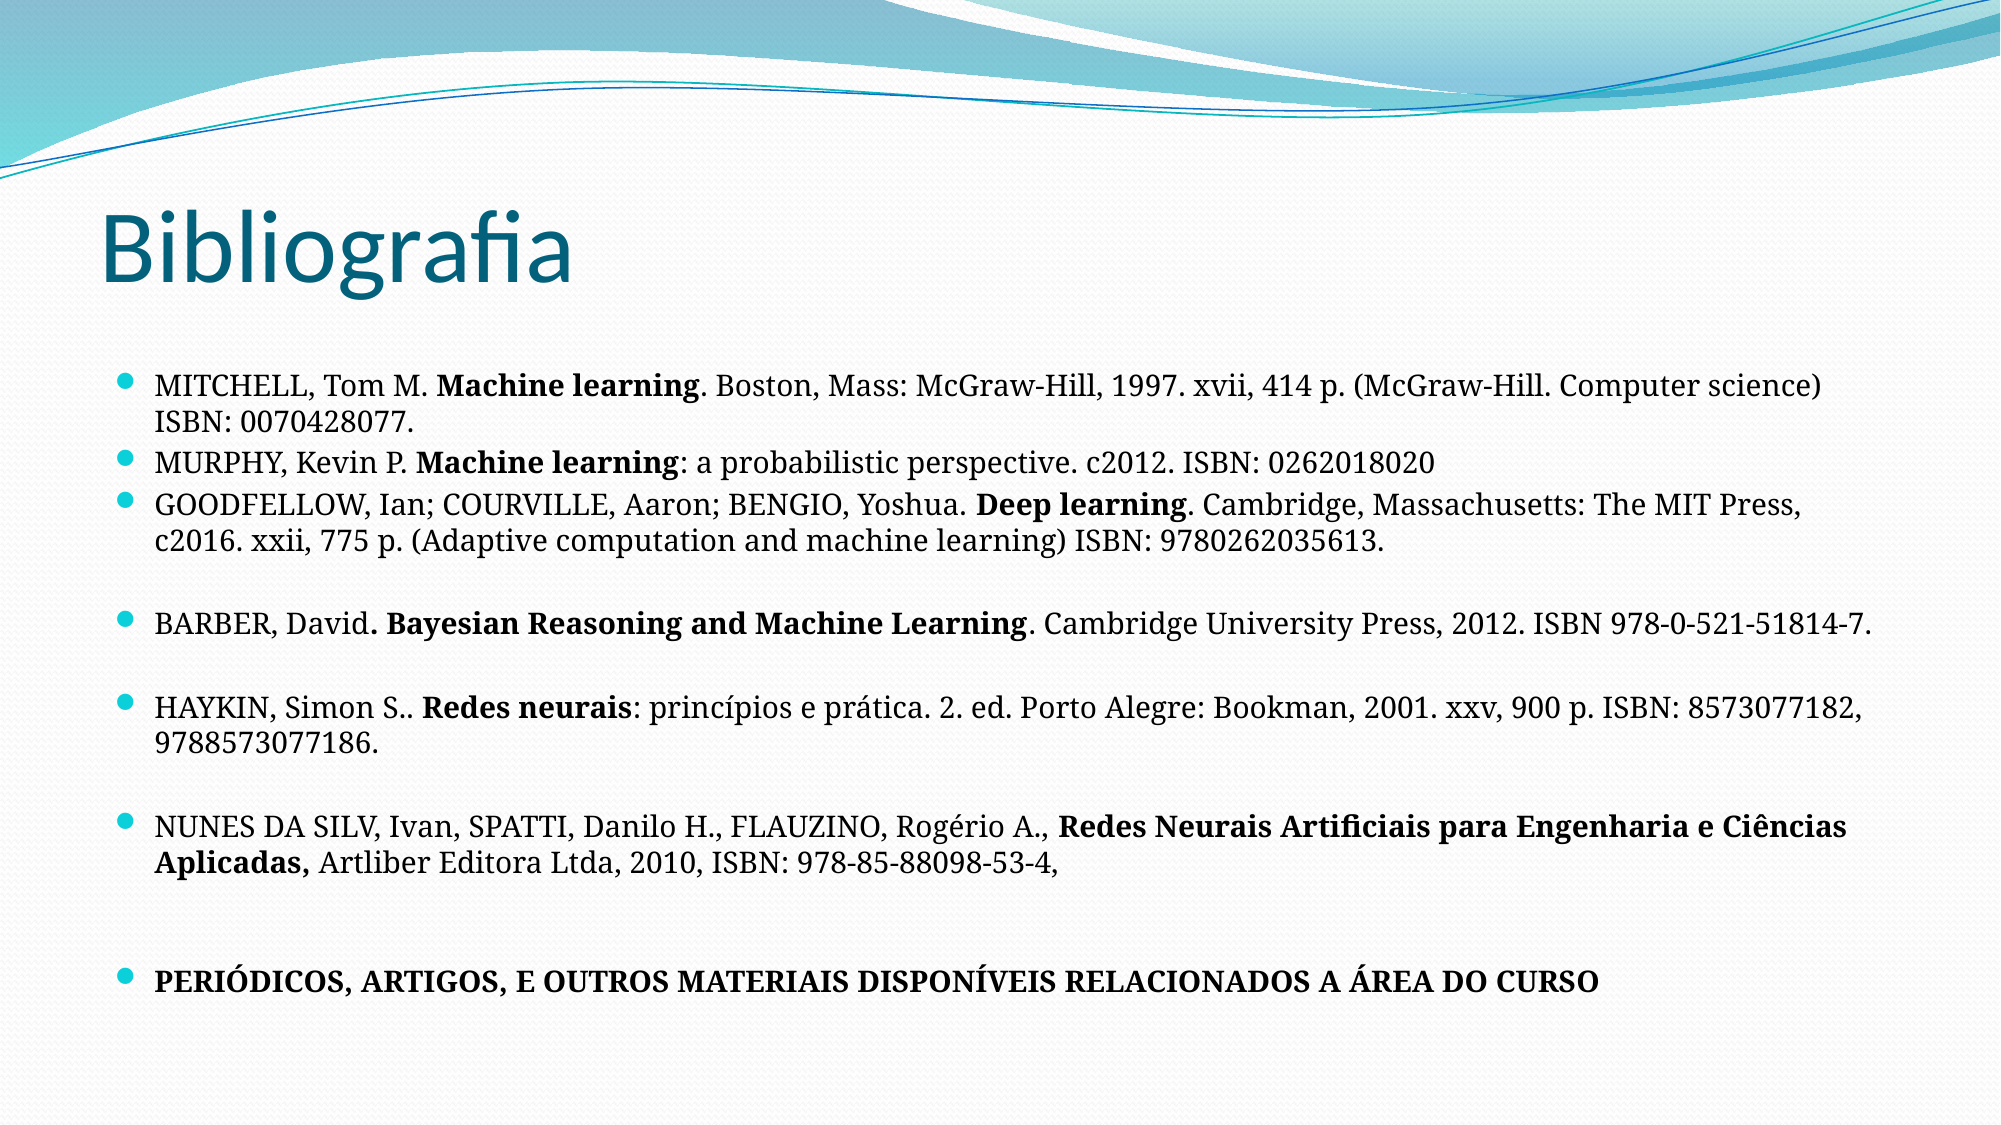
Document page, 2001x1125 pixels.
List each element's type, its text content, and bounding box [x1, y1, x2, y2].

title Bibliografia [99, 115, 1900, 303]
list MITCHELL, Tom M. Machine learning. Boston, Mass: McGraw-Hill, 1997. xvii, 414 p. (McGraw-Hill. Computer science) ISBN: 0070428077. MURPHY, Kevin P. Machine learning: a probabilistic perspective. c2012. ISBN: 0262018020 GOODFELLOW, Ian; COURVILLE, Aaron; BENGIO, Yoshua. Deep learning. Cambridge, Massachusetts: The MIT Press, c2016. xxii, 775 p. (Adaptive computation and machine learning) ISBN: 9780262035613. BARBER, David. Bayesian Reasoning and Machine Learning. Cambridge University Press, 2012. ISBN 978-0-521-51814-7. HAYKIN, Simon S.. Redes neurais: princípios e prática. 2. ed. Porto Alegre: Bookman, 2001. xxv, 900 p. ISBN: 8573077182, 9788573077186. NUNES DA SILV, Ivan, SPATTI, Danilo H., FLAUZINO, Rogério A., Redes Neurais Artificiais para Engenharia e Ciências Aplicadas, Artliber Editora Ltda, 2010, ISBN: 978-85-88098-53-4, PERIÓDICOS, ARTIGOS, E OUTROS MATERIAIS DISPONÍVEIS RELACIONADOS A ÁREA DO CURSO [99, 317, 1900, 1038]
